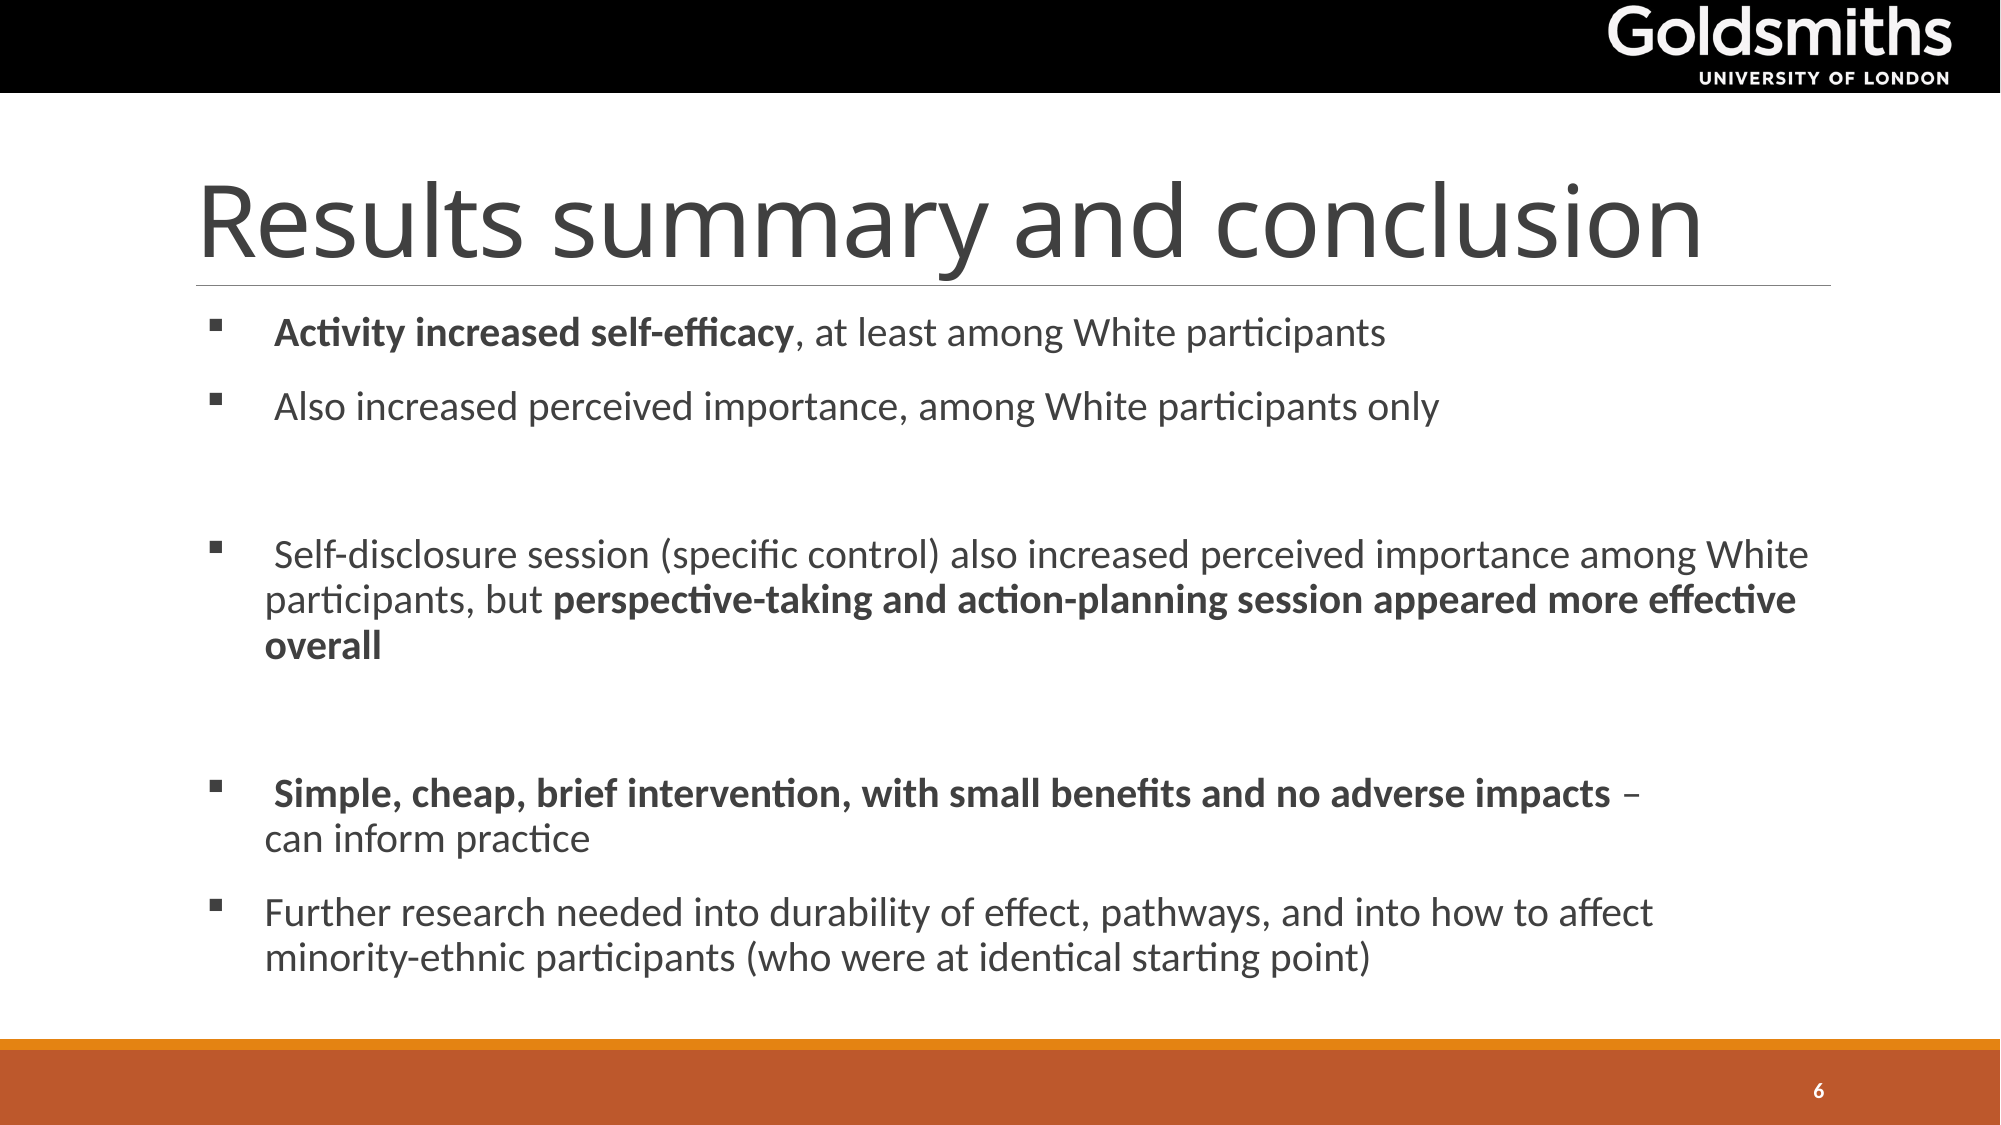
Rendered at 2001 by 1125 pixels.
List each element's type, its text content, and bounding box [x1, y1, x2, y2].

list Activity increased self-efficacy, at least among White participants Also increased perceived importance, among White participants only Self-disclosure session (specific control) also increased perceived importance among White participants, but perspective-taking and action-planning session appeared more effective overall Simple, cheap, brief intervention, with small benefits and no adverse impacts – can inform practice Further research needed into durability of effect, pathways, and into how to affect minority-ethnic participants (who were at identical starting point) [206, 302, 1831, 1007]
title Results summary and conclusion [180, 47, 1830, 285]
slide_number 6 [1624, 1059, 1840, 1120]
picture [1550, 0, 2000, 92]
